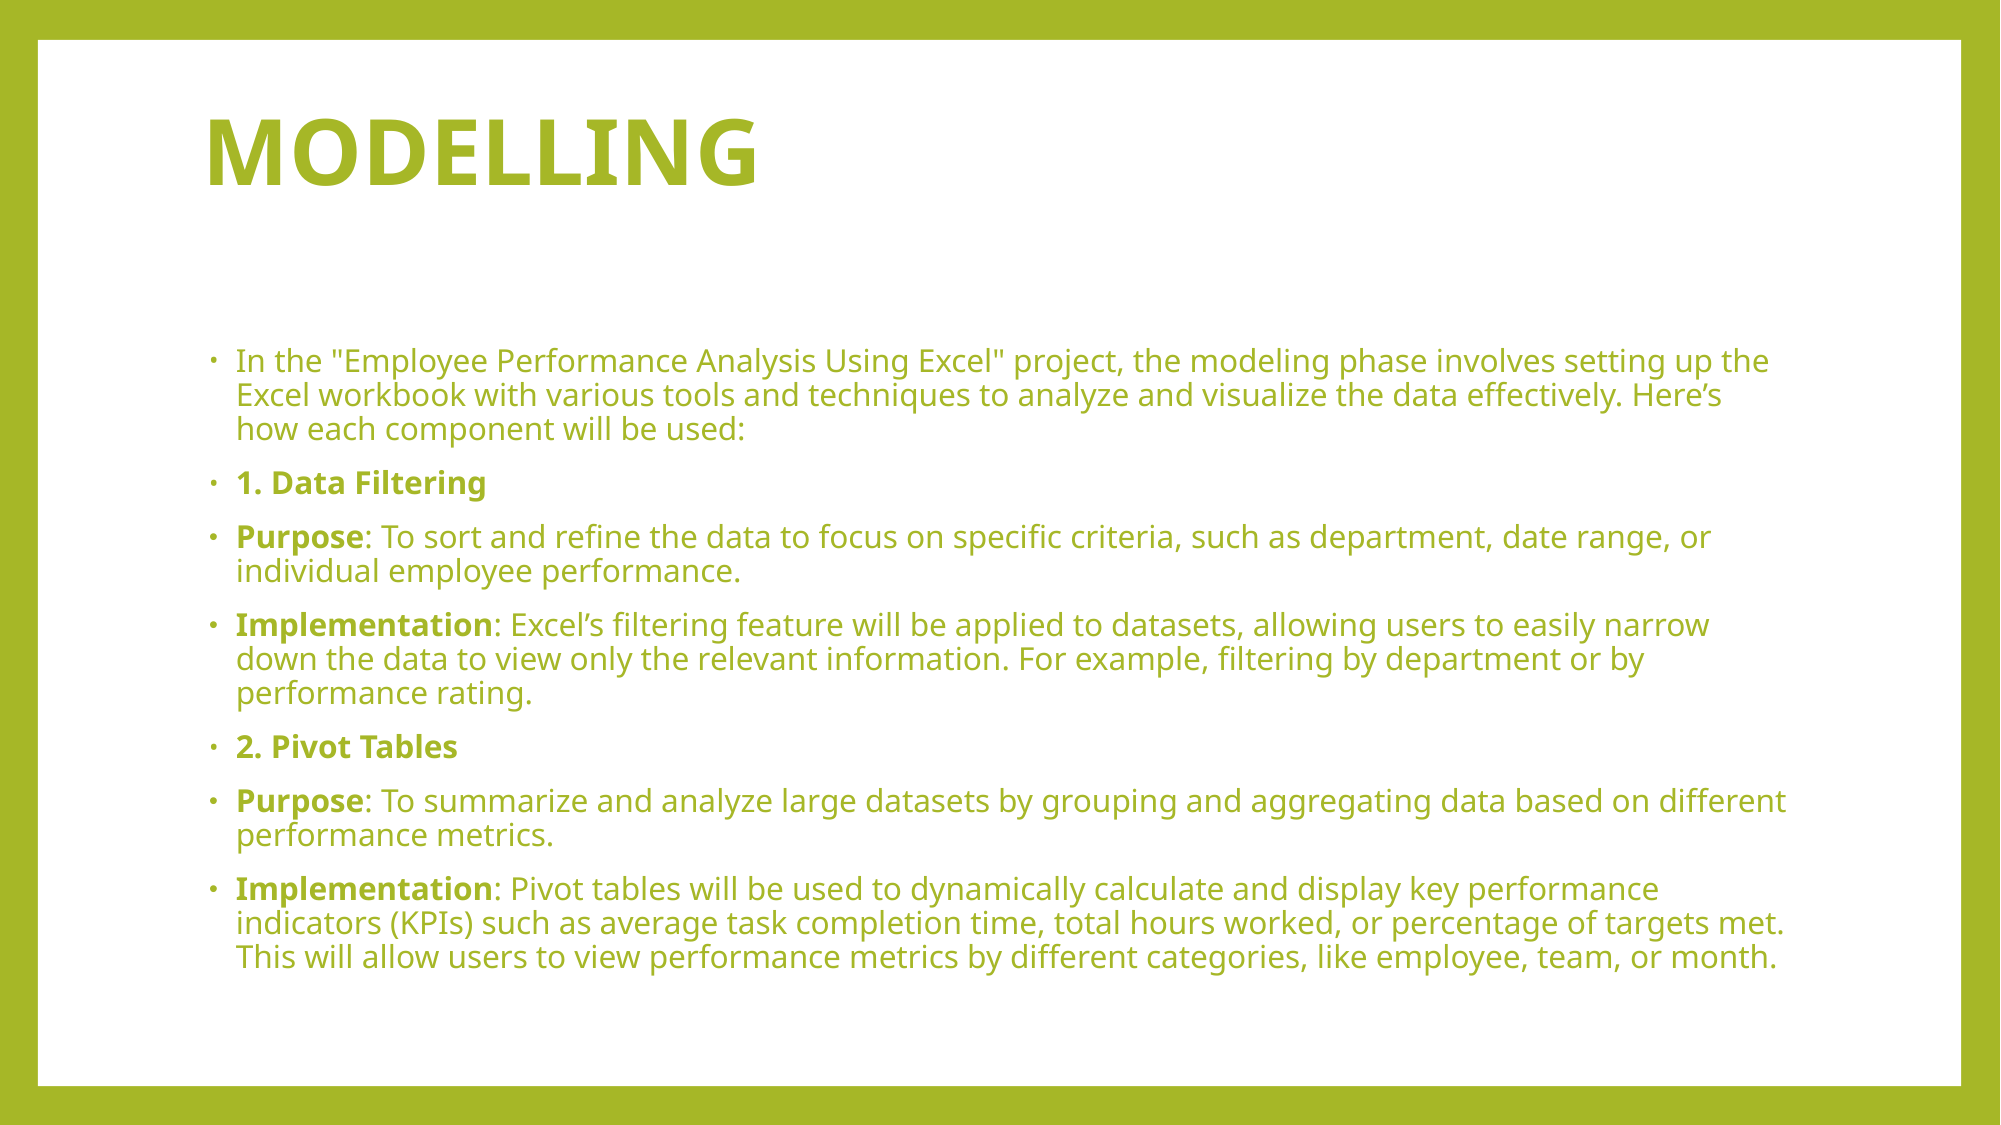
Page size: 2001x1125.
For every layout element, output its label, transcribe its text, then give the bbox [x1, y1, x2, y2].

list In the "Employee Performance Analysis Using Excel" project, the modeling phase involves setting up the Excel workbook with various tools and techniques to analyze and visualize the data effectively. Here’s how each component will be used: 1. Data Filtering Purpose: To sort and refine the data to focus on specific criteria, such as department, date range, or individual employee performance. Implementation: Excel’s filtering feature will be applied to datasets, allowing users to easily narrow down the data to view only the relevant information. For example, filtering by department or by performance rating. 2. Pivot Tables Purpose: To summarize and analyze large datasets by grouping and aggregating data based on different performance metrics. Implementation: Pivot tables will be used to dynamically calculate and display key performance indicators (KPIs) such as average task completion time, total hours worked, or percentage of targets met. This will allow users to view performance metrics by different categories, like employee, team, or month. [187, 337, 1808, 1000]
title MODELLING [187, 99, 1808, 323]
